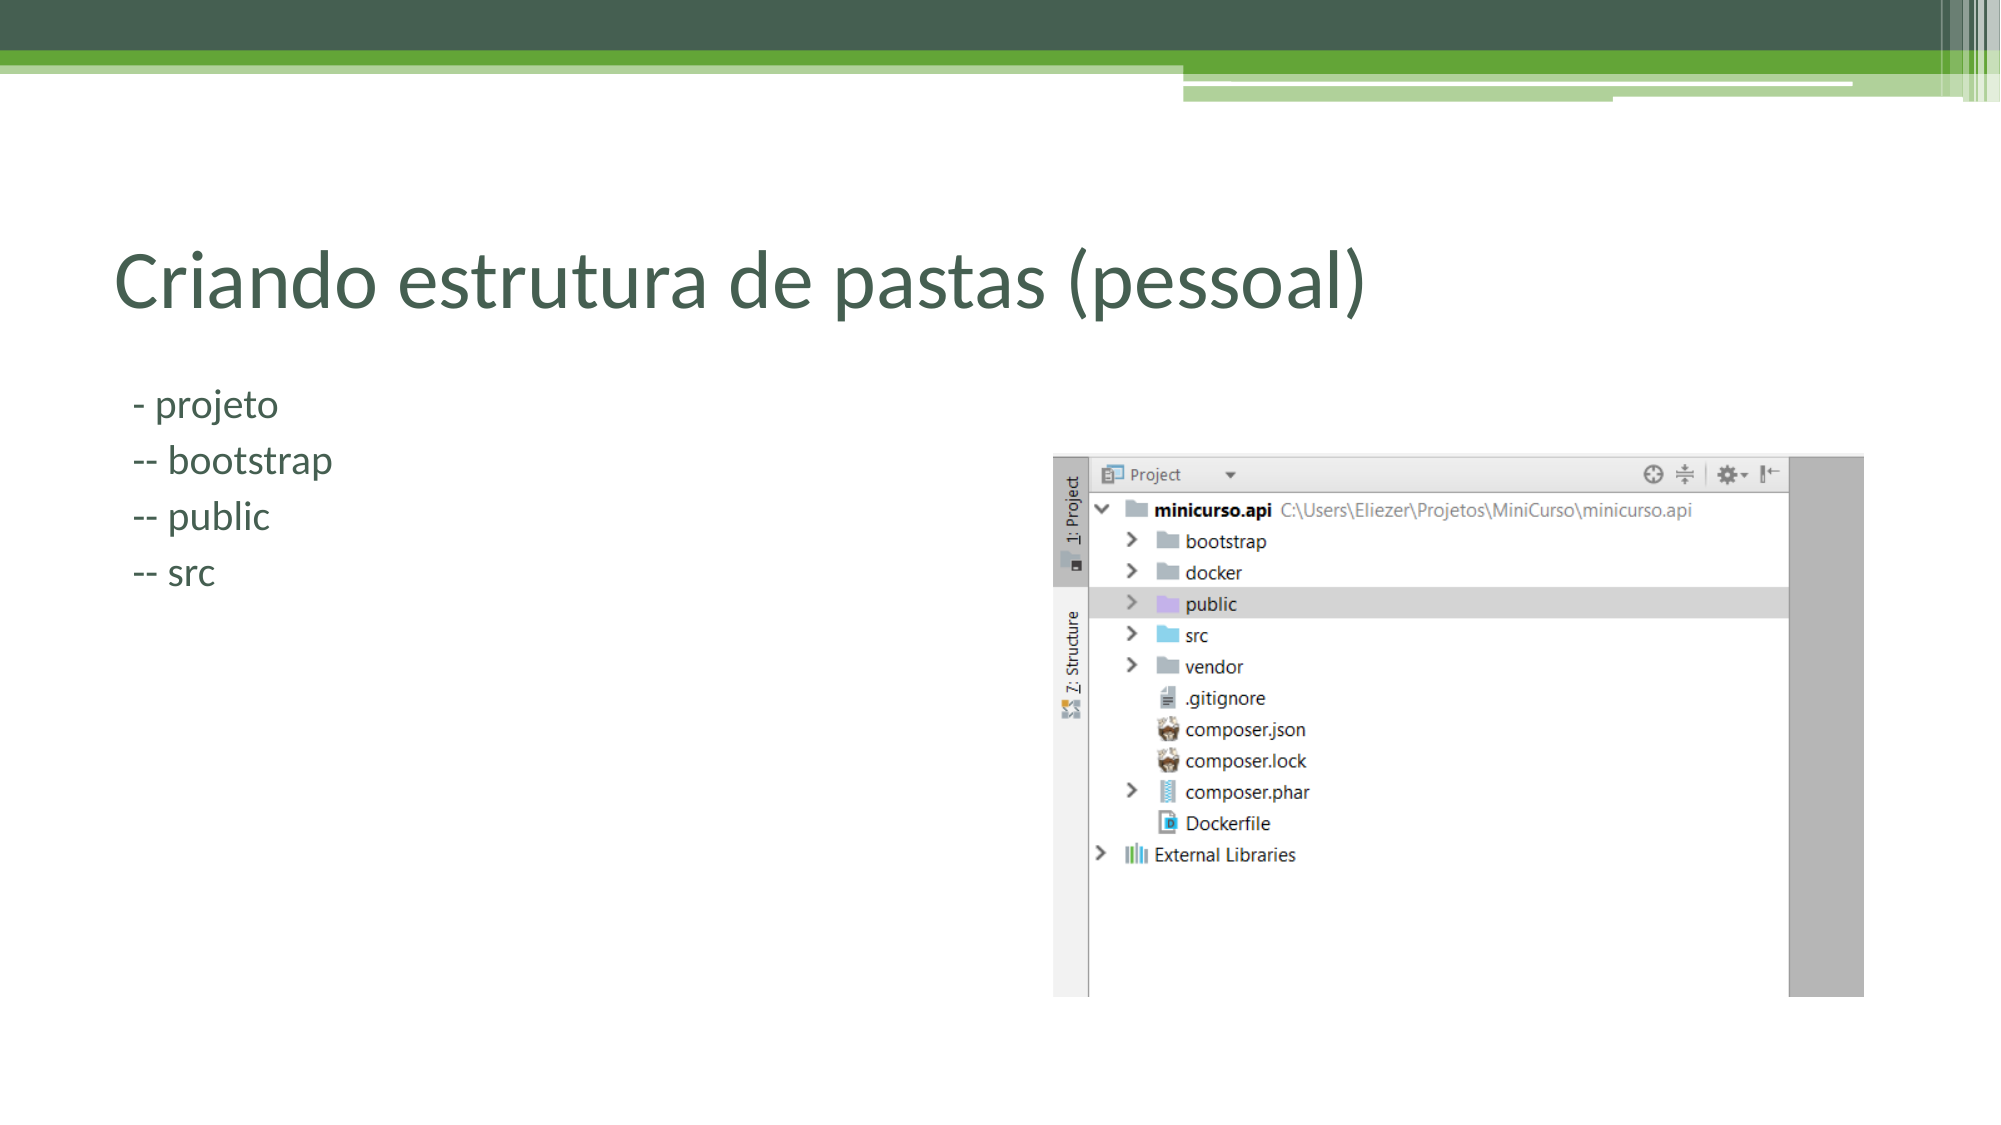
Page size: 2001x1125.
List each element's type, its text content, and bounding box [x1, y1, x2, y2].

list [1053, 453, 1864, 997]
title Criando estrutura de pastas (pessoal) [99, 187, 1900, 363]
list - projeto -- bootstrap -- public -- src [99, 368, 984, 1082]
